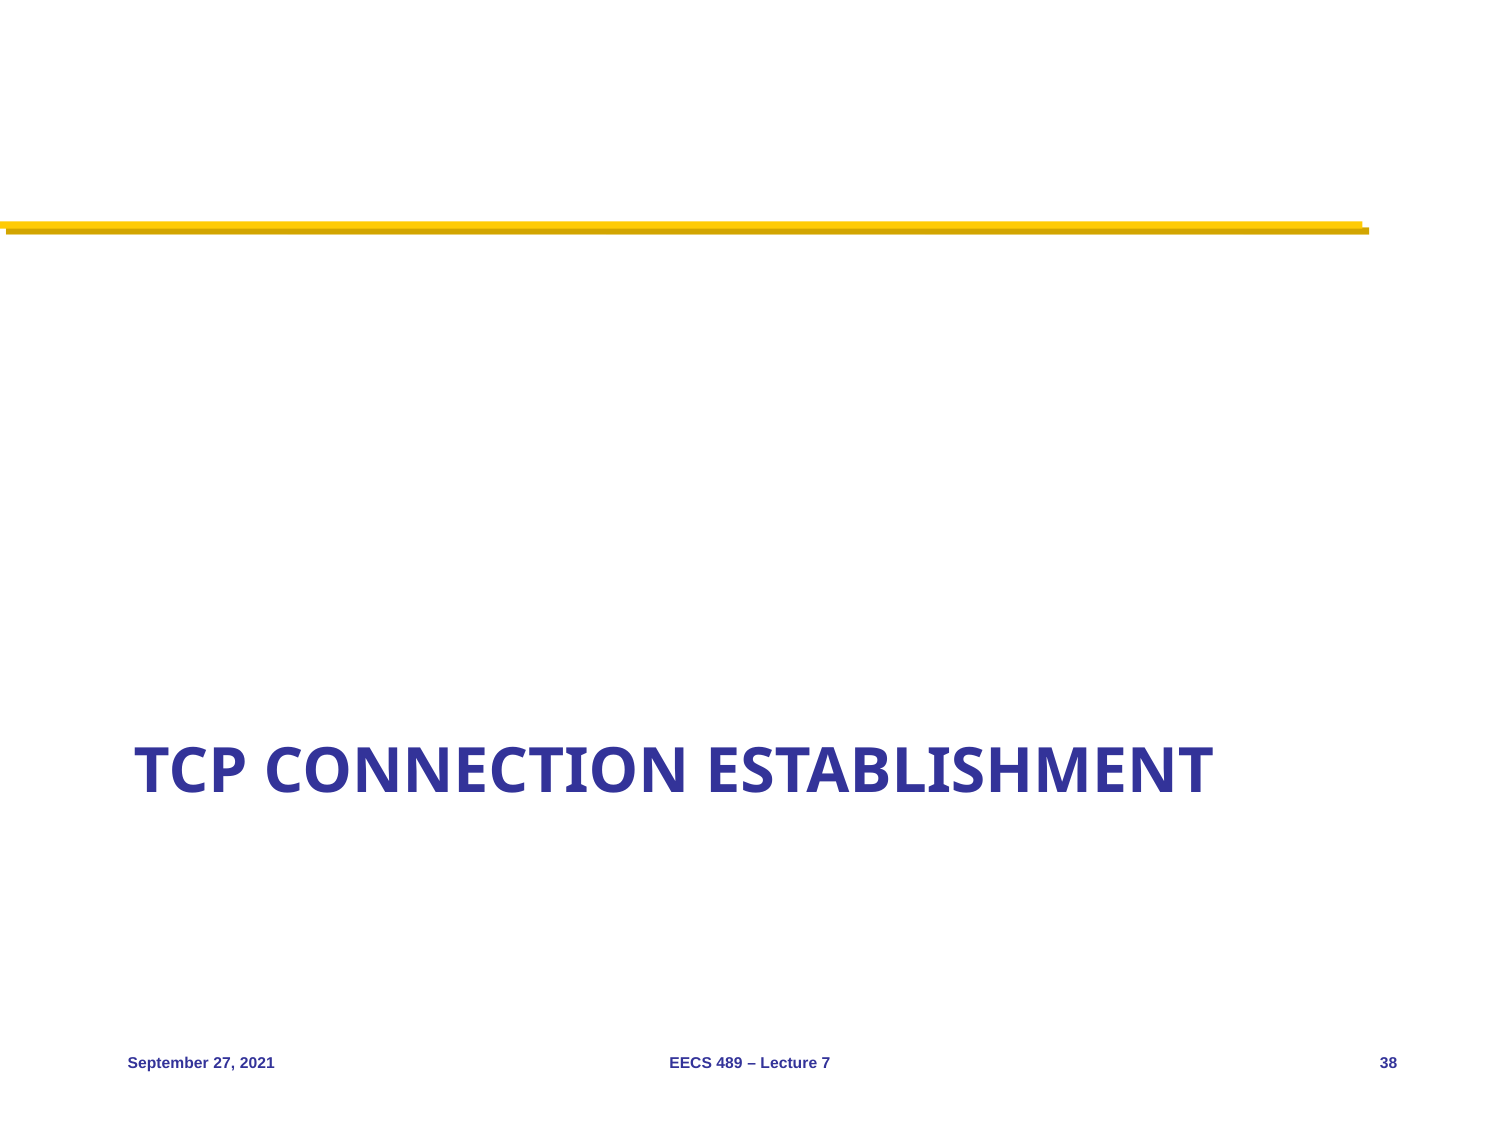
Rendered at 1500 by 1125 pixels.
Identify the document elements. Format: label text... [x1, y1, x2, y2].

title TCP Connection Establishment [118, 722, 1394, 947]
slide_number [112, 1024, 426, 1101]
slide_number 38 [1312, 1024, 1413, 1101]
footer EECS 489 – Lecture 7 [512, 1024, 988, 1101]
